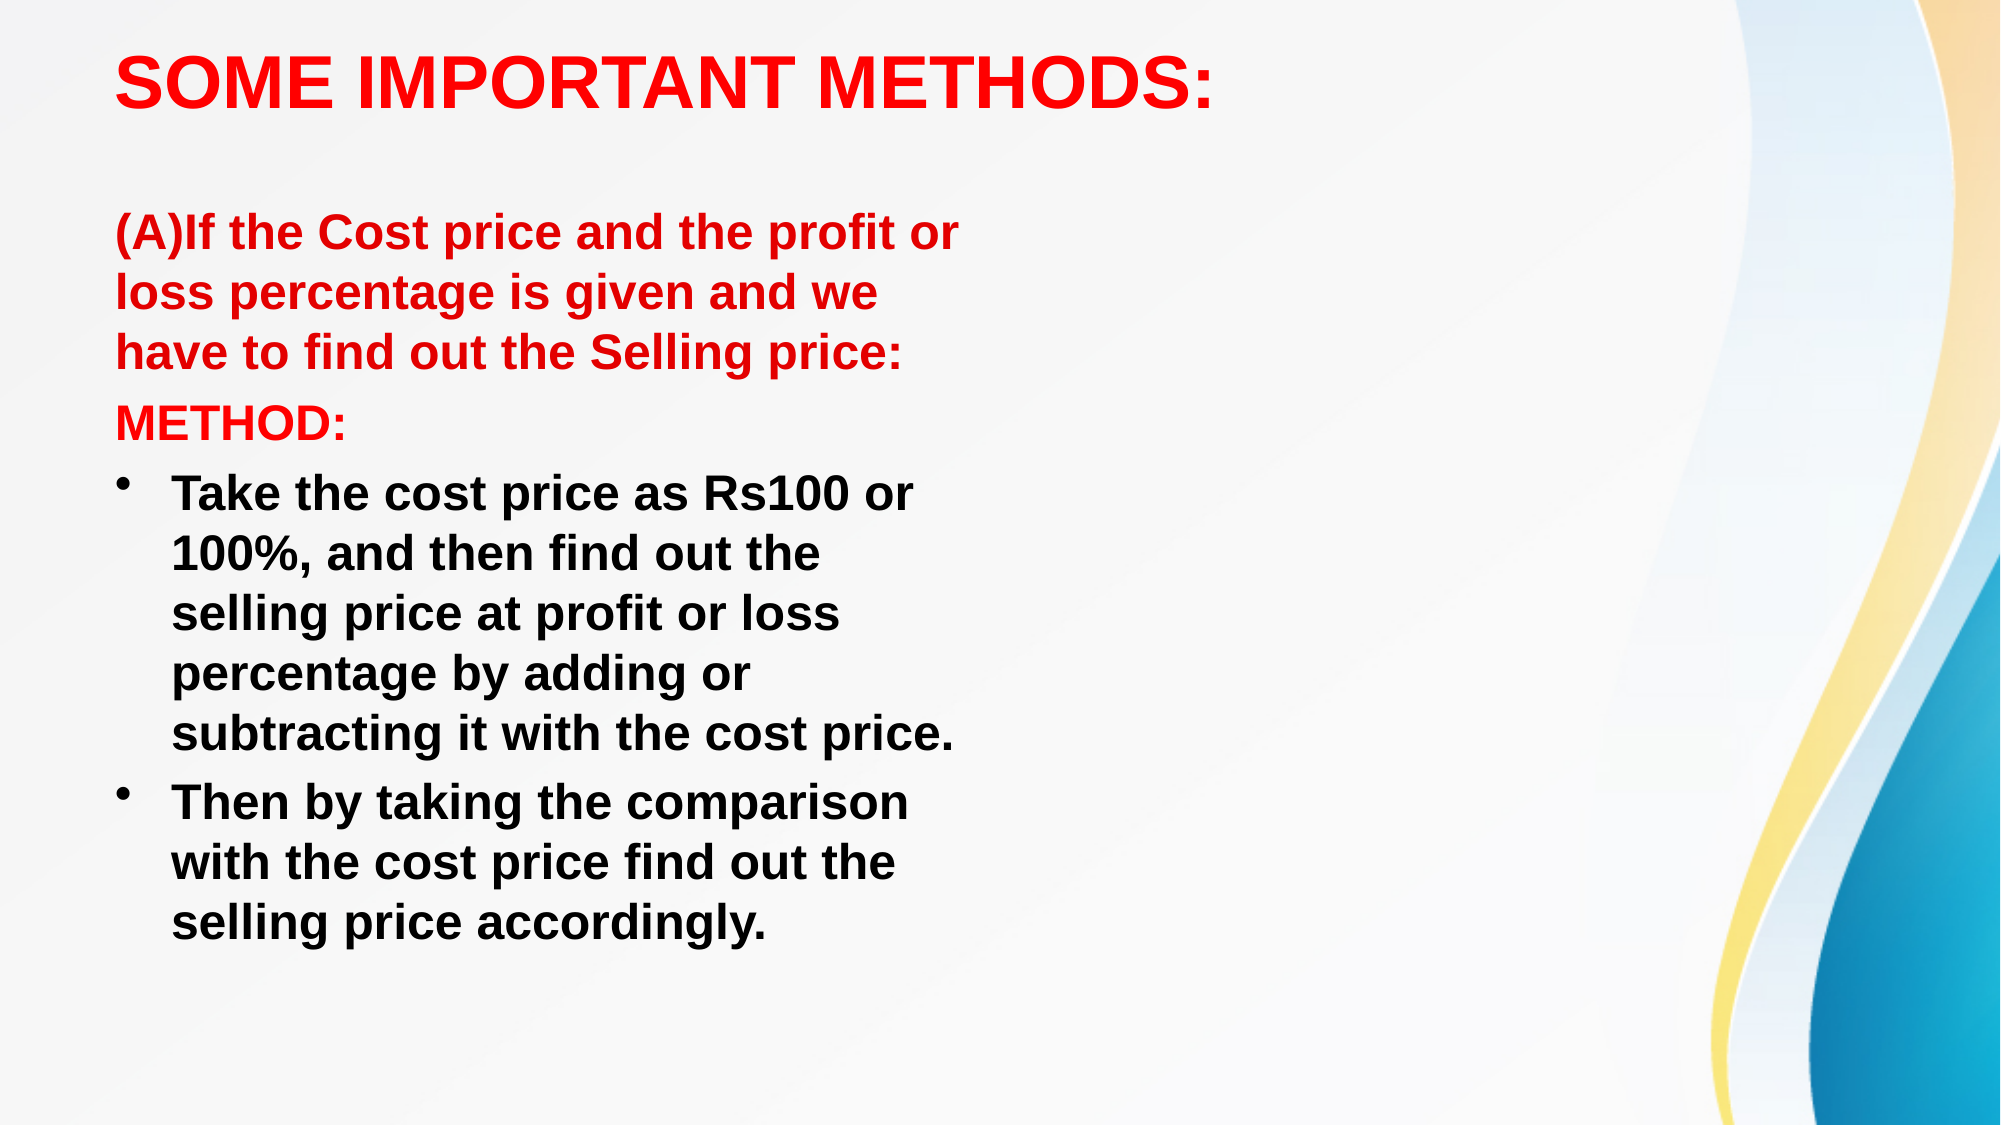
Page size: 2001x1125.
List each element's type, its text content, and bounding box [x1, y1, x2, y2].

list (A)If the Cost price and the profit or loss percentage is given and we have to find out the Selling price: METHOD: Take the cost price as Rs100 or 100%, and then find out the selling price at profit or loss percentage by adding or subtracting it with the cost price. Then by taking the comparison with the cost price find out the selling price accordingly. [99, 192, 984, 1006]
picture [0, 0, 2001, 1125]
title SOME IMPORTANT METHODS: [99, 30, 1901, 127]
